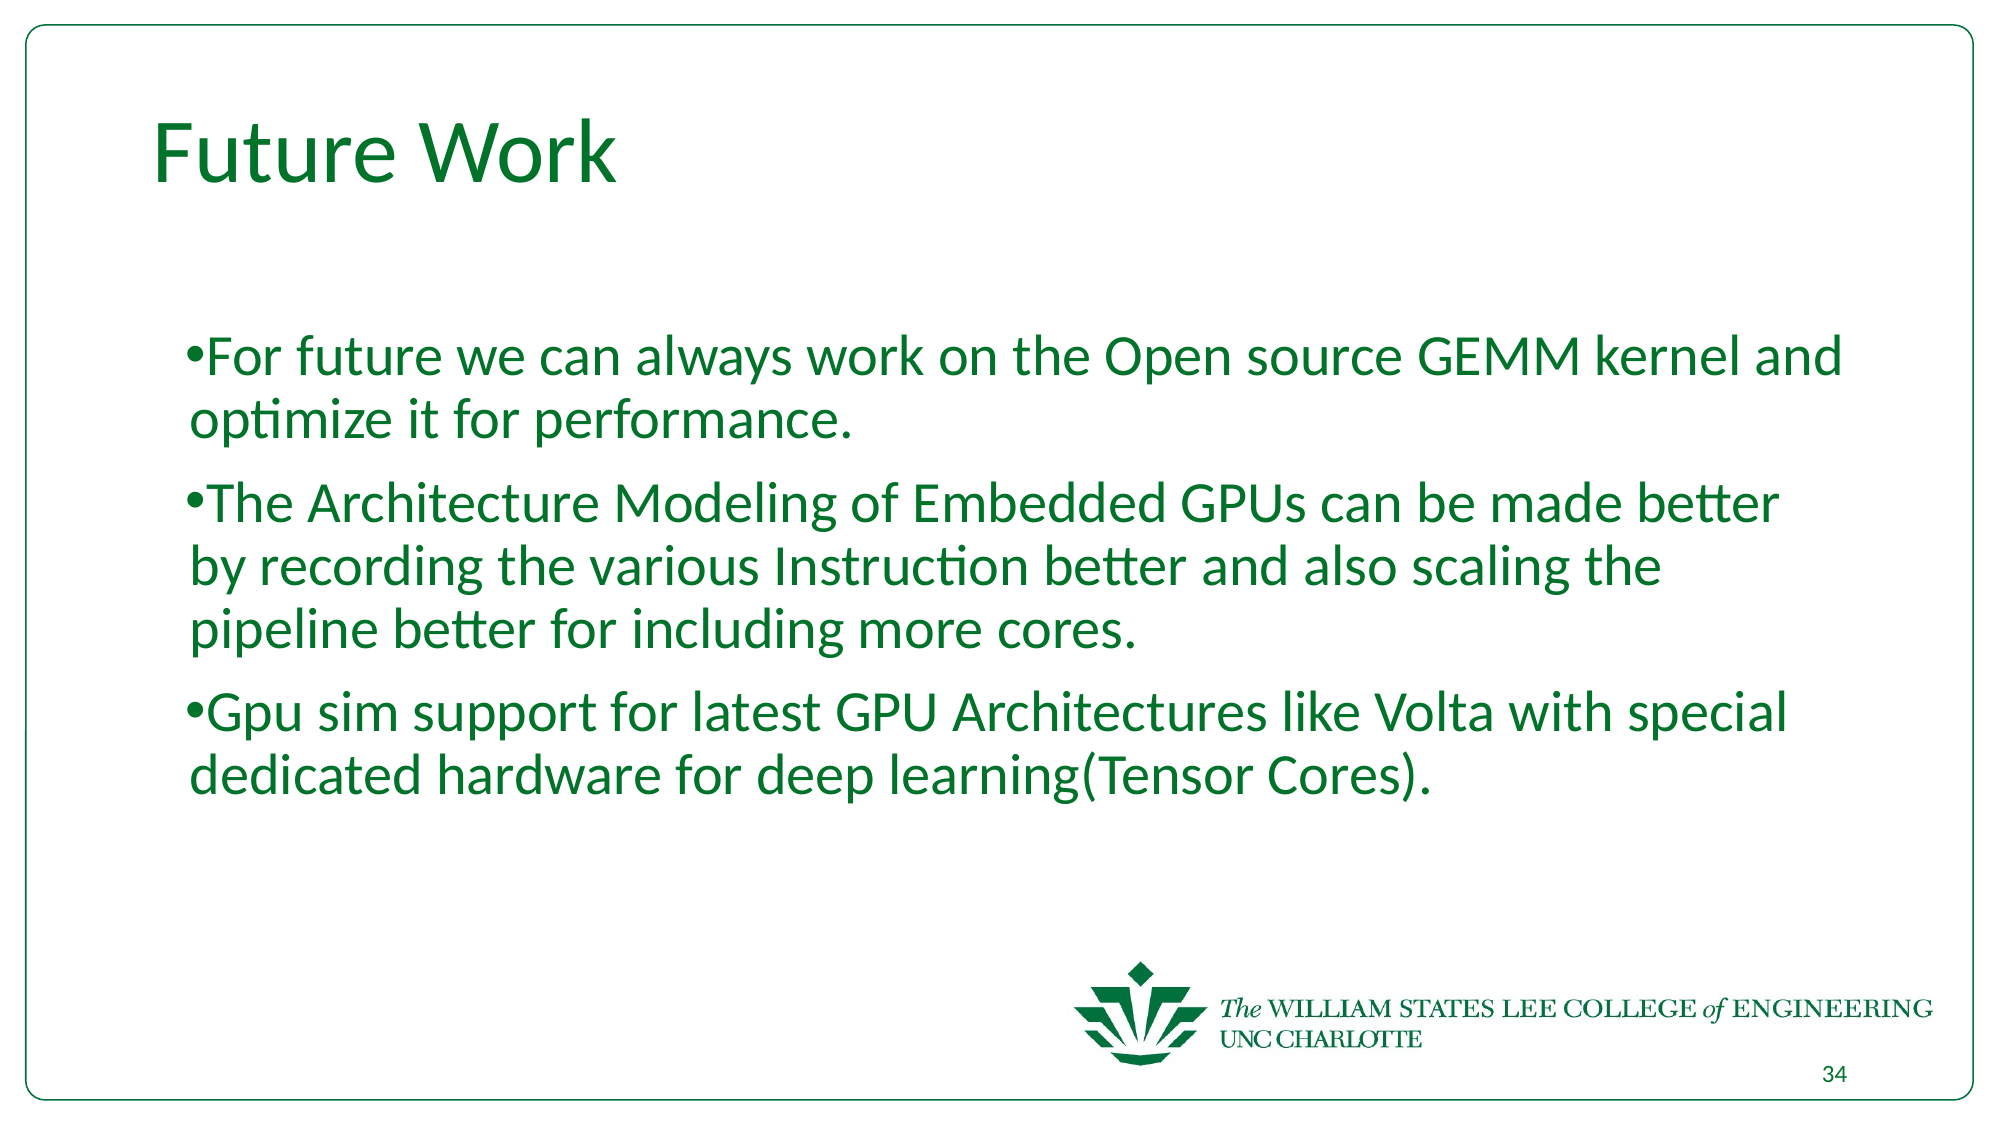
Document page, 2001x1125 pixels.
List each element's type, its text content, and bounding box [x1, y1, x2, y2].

list For future we can always work on the Open source GEMM kernel and optimize it for performance. The Architecture Modeling of Embedded GPUs can be made better by recording the various Instruction better and also scaling the pipeline better for including more cores. Gpu sim support for latest GPU Architectures like Volta with special dedicated hardware for deep learning(Tensor Cores). [137, 310, 1866, 1026]
slide_number 34 [1412, 1042, 1863, 1103]
title Future Work [137, 59, 1863, 245]
picture [1067, 955, 1938, 1071]
